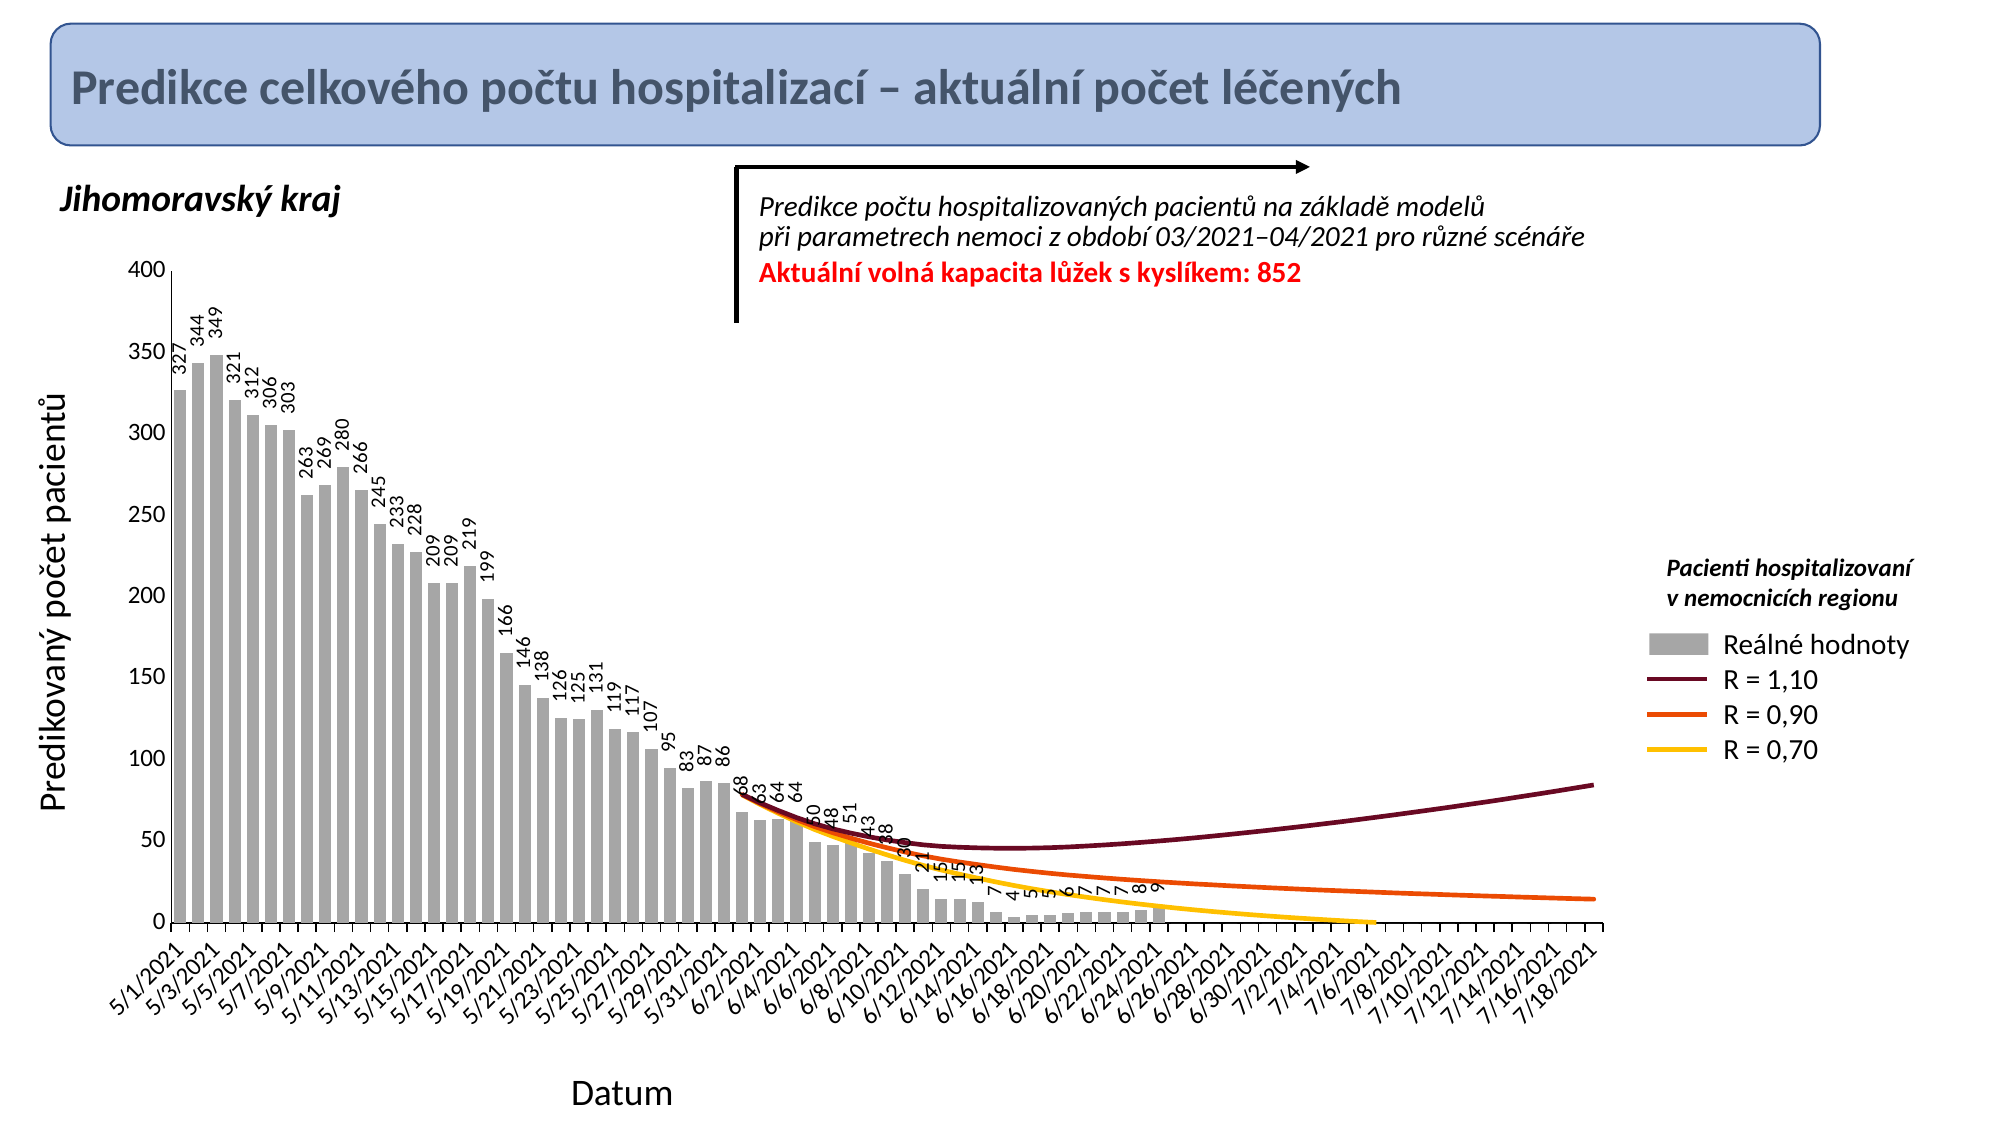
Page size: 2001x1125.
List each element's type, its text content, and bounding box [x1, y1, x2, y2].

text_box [1647, 617, 1960, 775]
table_header Predikce počtu hospitalizovaných pacientů na základě modelů při parametrech nemoci z období 03/2021–04/2021 pro různé scénáře [1310, 182, 1601, 245]
text_box Predikovaný počet pacientů [19, 377, 63, 828]
text_box Datum [556, 1067, 689, 1121]
text_box Jihomoravský kraj [45, 167, 360, 227]
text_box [735, 166, 1310, 323]
chart [63, 245, 2000, 1067]
text_box Predikce celkového počtu hospitalizací – aktuální počet léčených [49, 22, 1822, 147]
